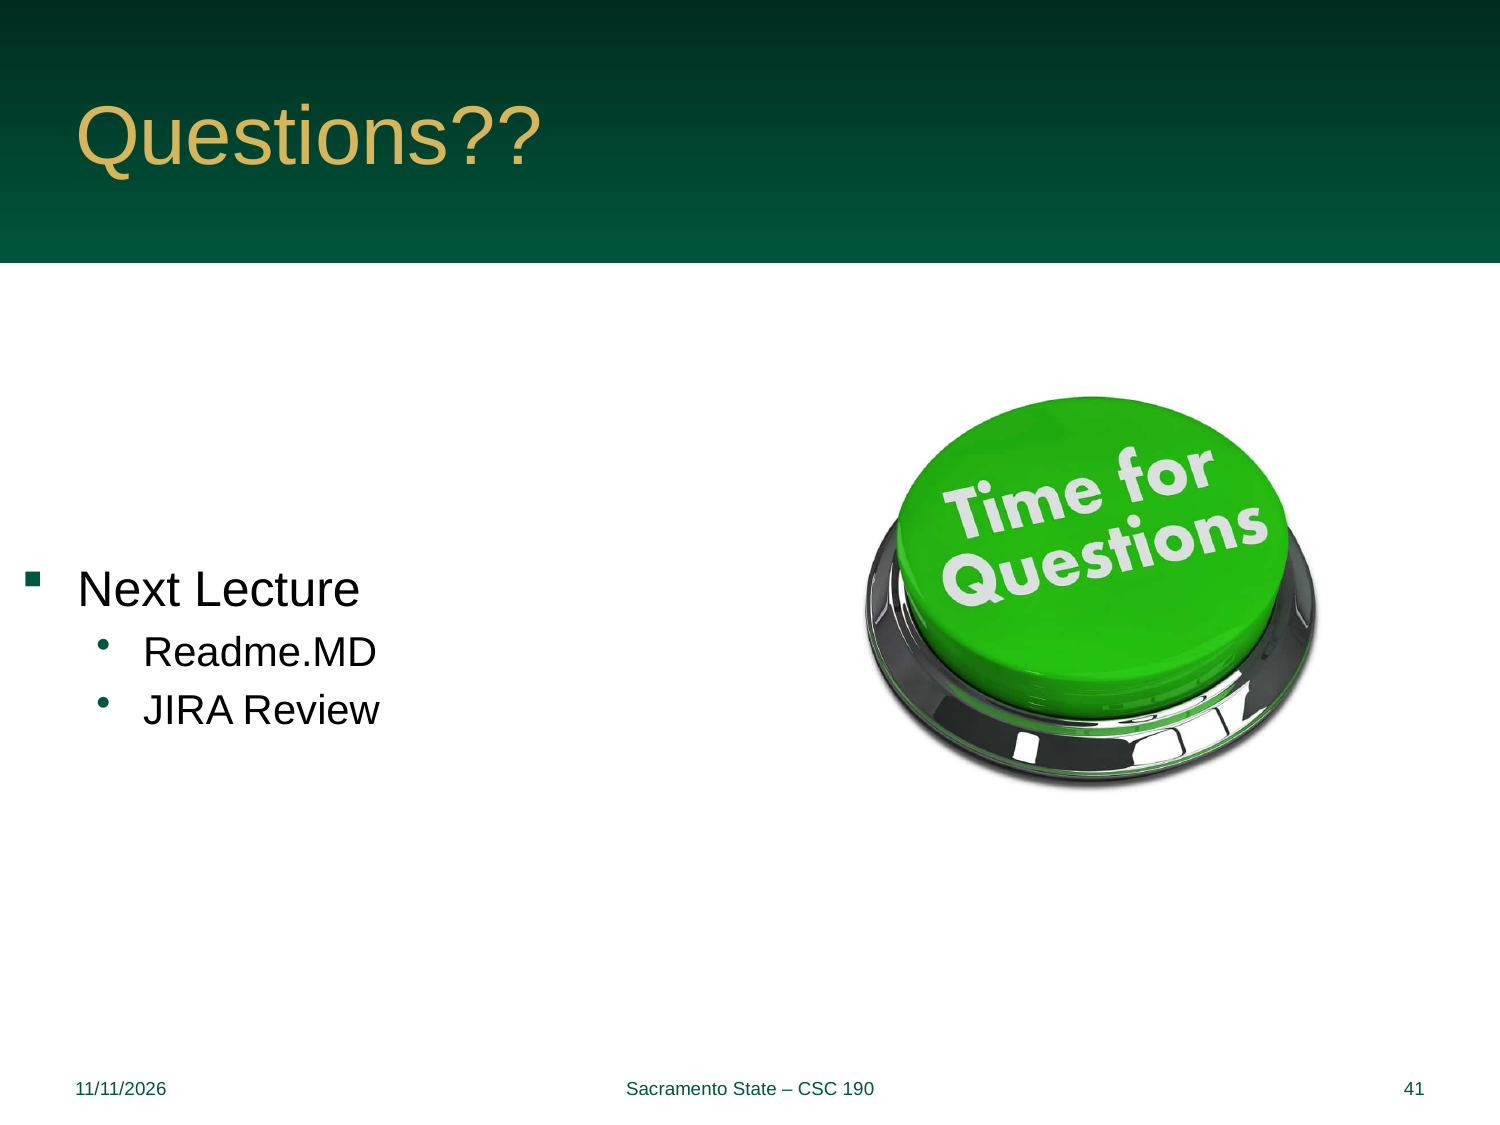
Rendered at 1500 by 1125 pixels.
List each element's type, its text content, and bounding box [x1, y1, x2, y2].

footer Sacramento State – CSC 190 [393, 1050, 1107, 1125]
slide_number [75, 1050, 375, 1125]
picture [741, 290, 1423, 836]
slide_number 41 [1125, 1050, 1425, 1125]
title Questions?? [75, 18, 1425, 244]
text_box Next Lecture Readme.MD JIRA Review [21, 278, 665, 1011]
